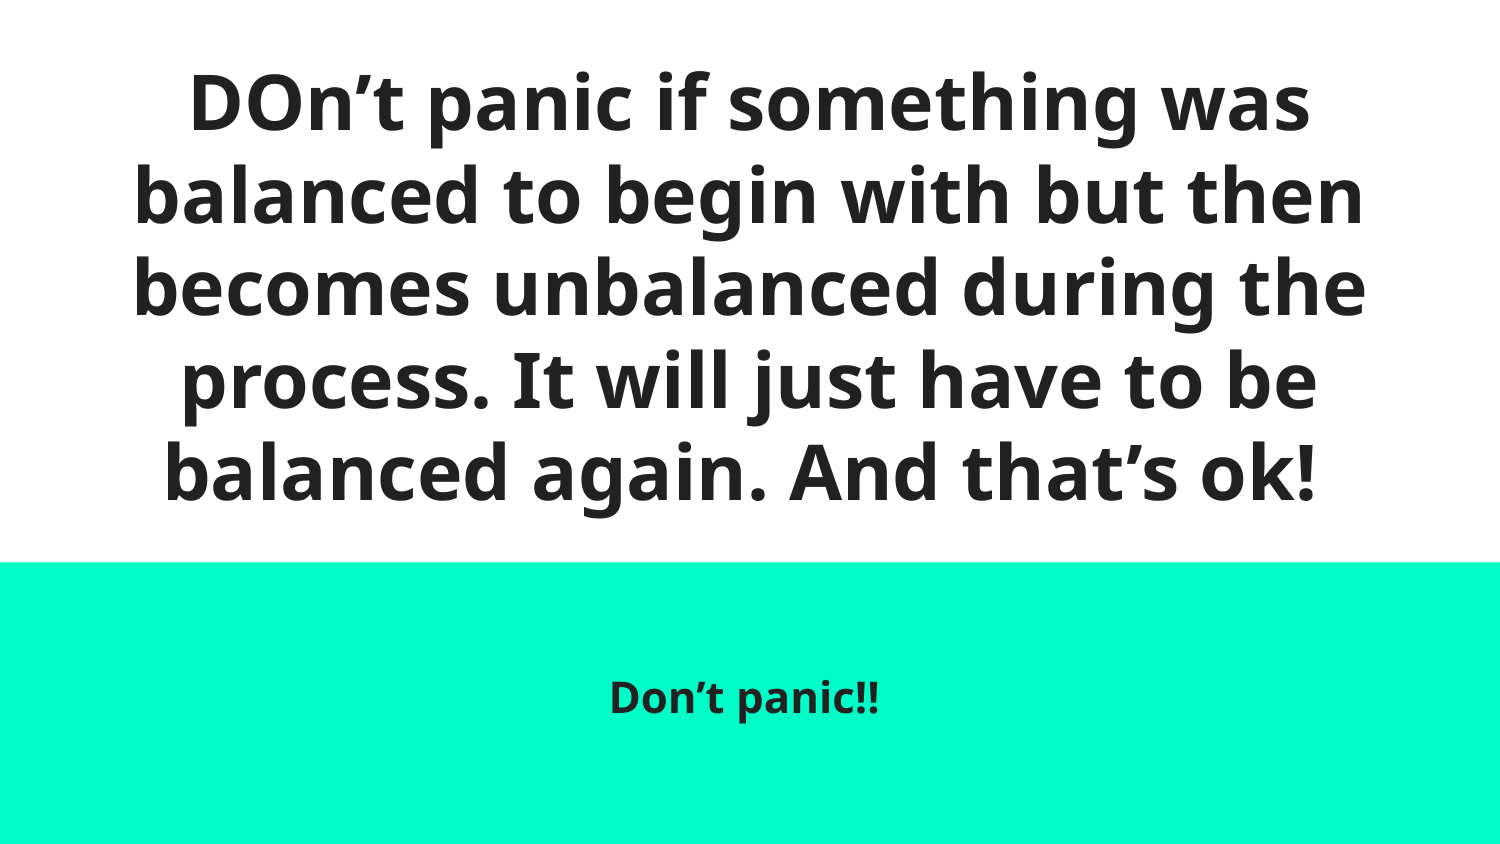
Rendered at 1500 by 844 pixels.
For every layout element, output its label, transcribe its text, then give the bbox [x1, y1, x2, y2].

title DOn’t panic if something was balanced to begin with but then becomes unbalanced during the process. It will just have to be balanced again. And that’s ok! [51, 64, 1449, 506]
subtitle Don’t panic!! [51, 638, 1449, 755]
